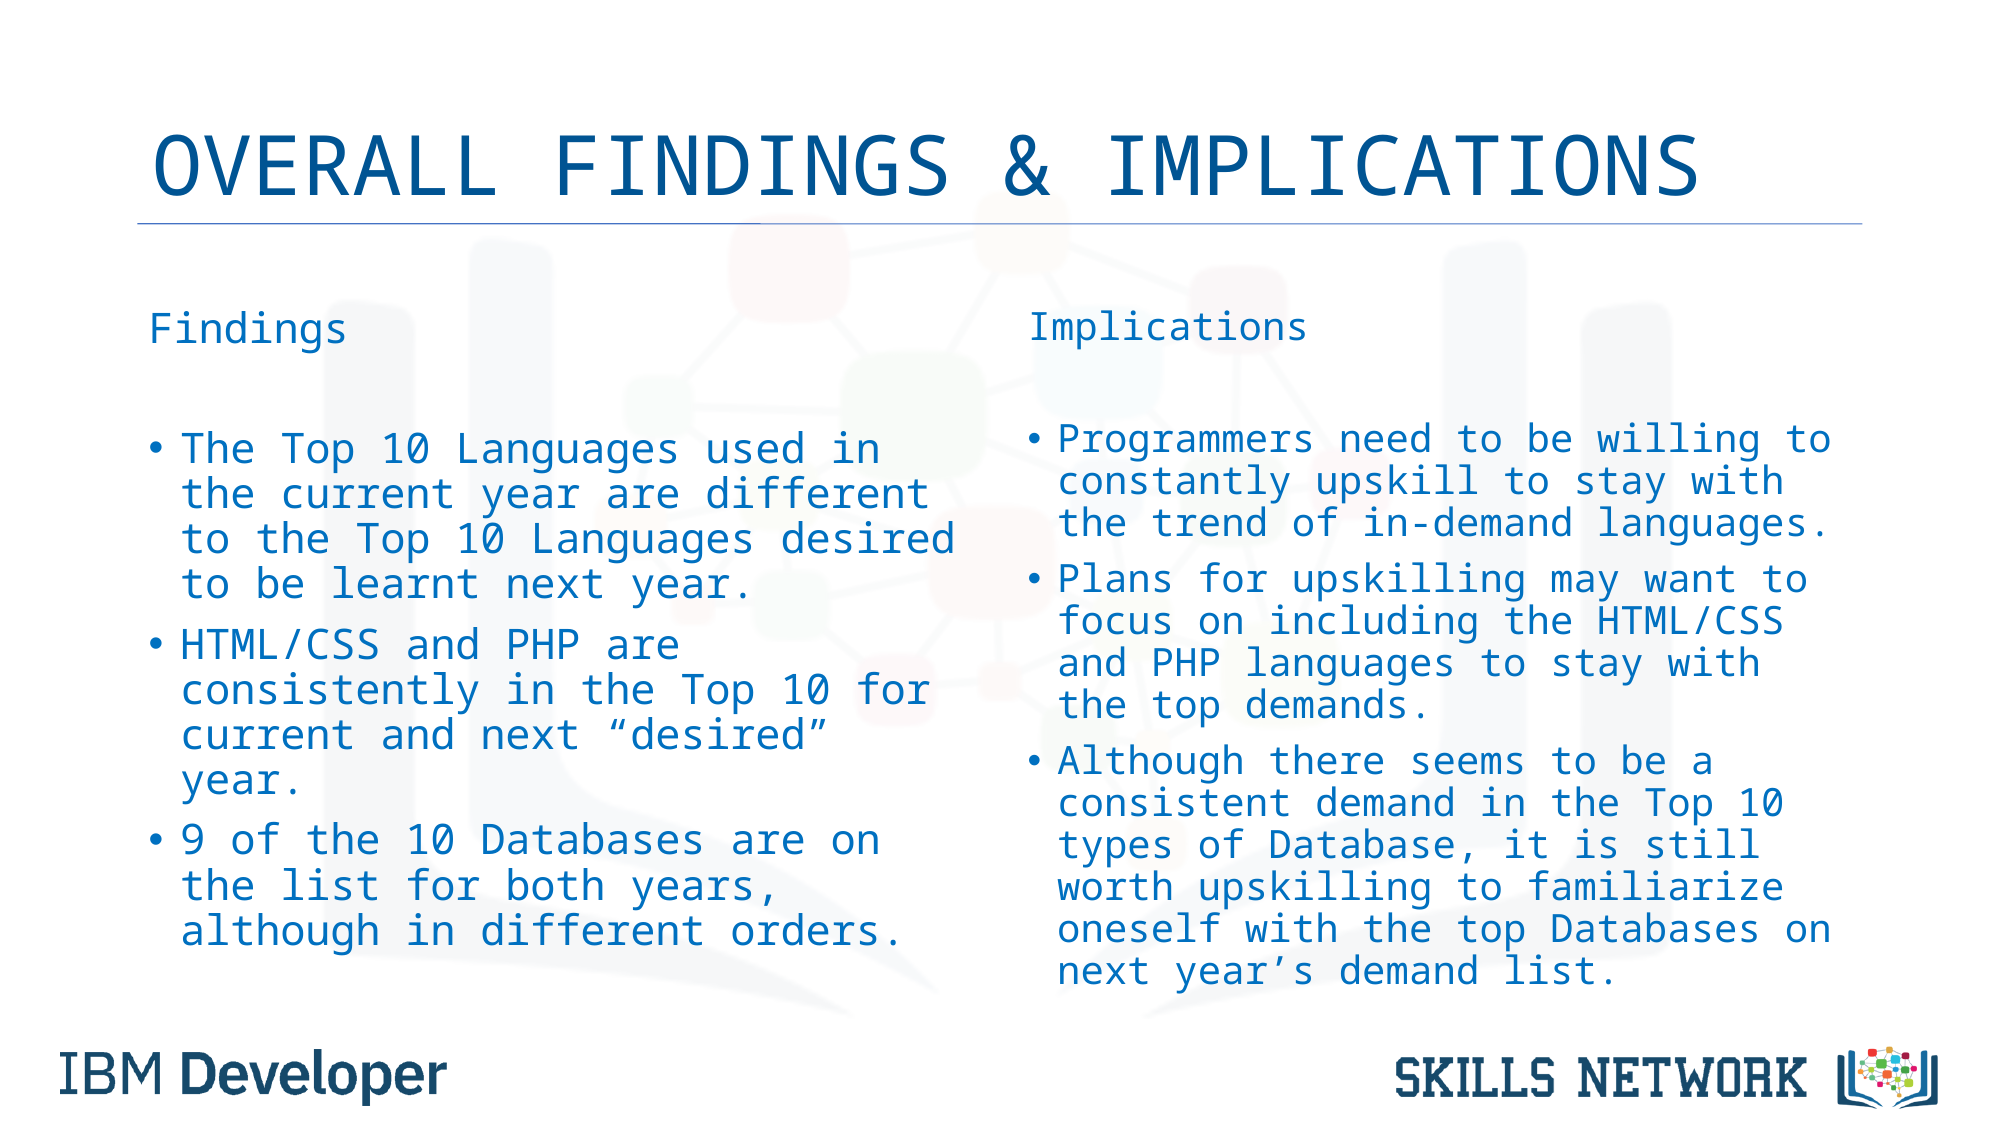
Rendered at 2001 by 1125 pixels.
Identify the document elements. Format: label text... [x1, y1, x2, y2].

title OVERALL FINDINGS & IMPLICATIONS [137, 59, 1863, 278]
picture [1390, 1045, 1945, 1111]
list Implications Programmers need to be willing to constantly upskill to stay with the trend of in-demand languages. Plans for upskilling may want to focus on including the HTML/CSS and PHP languages to stay with the top demands. Although there seems to be a consistent demand in the Top 10 types of Database, it is still worth upskilling to familiarize oneself with the top Databases on next year’s demand list. [1012, 299, 1863, 1014]
picture [55, 1045, 459, 1108]
list Findings The Top 10 Languages used in the current year are different to the Top 10 Languages desired to be learnt next year. HTML/CSS and PHP are consistently in the Top 10 for current and next “desired” year. 9 of the 10 Databases are on the list for both years, although in different orders. [133, 299, 984, 1014]
